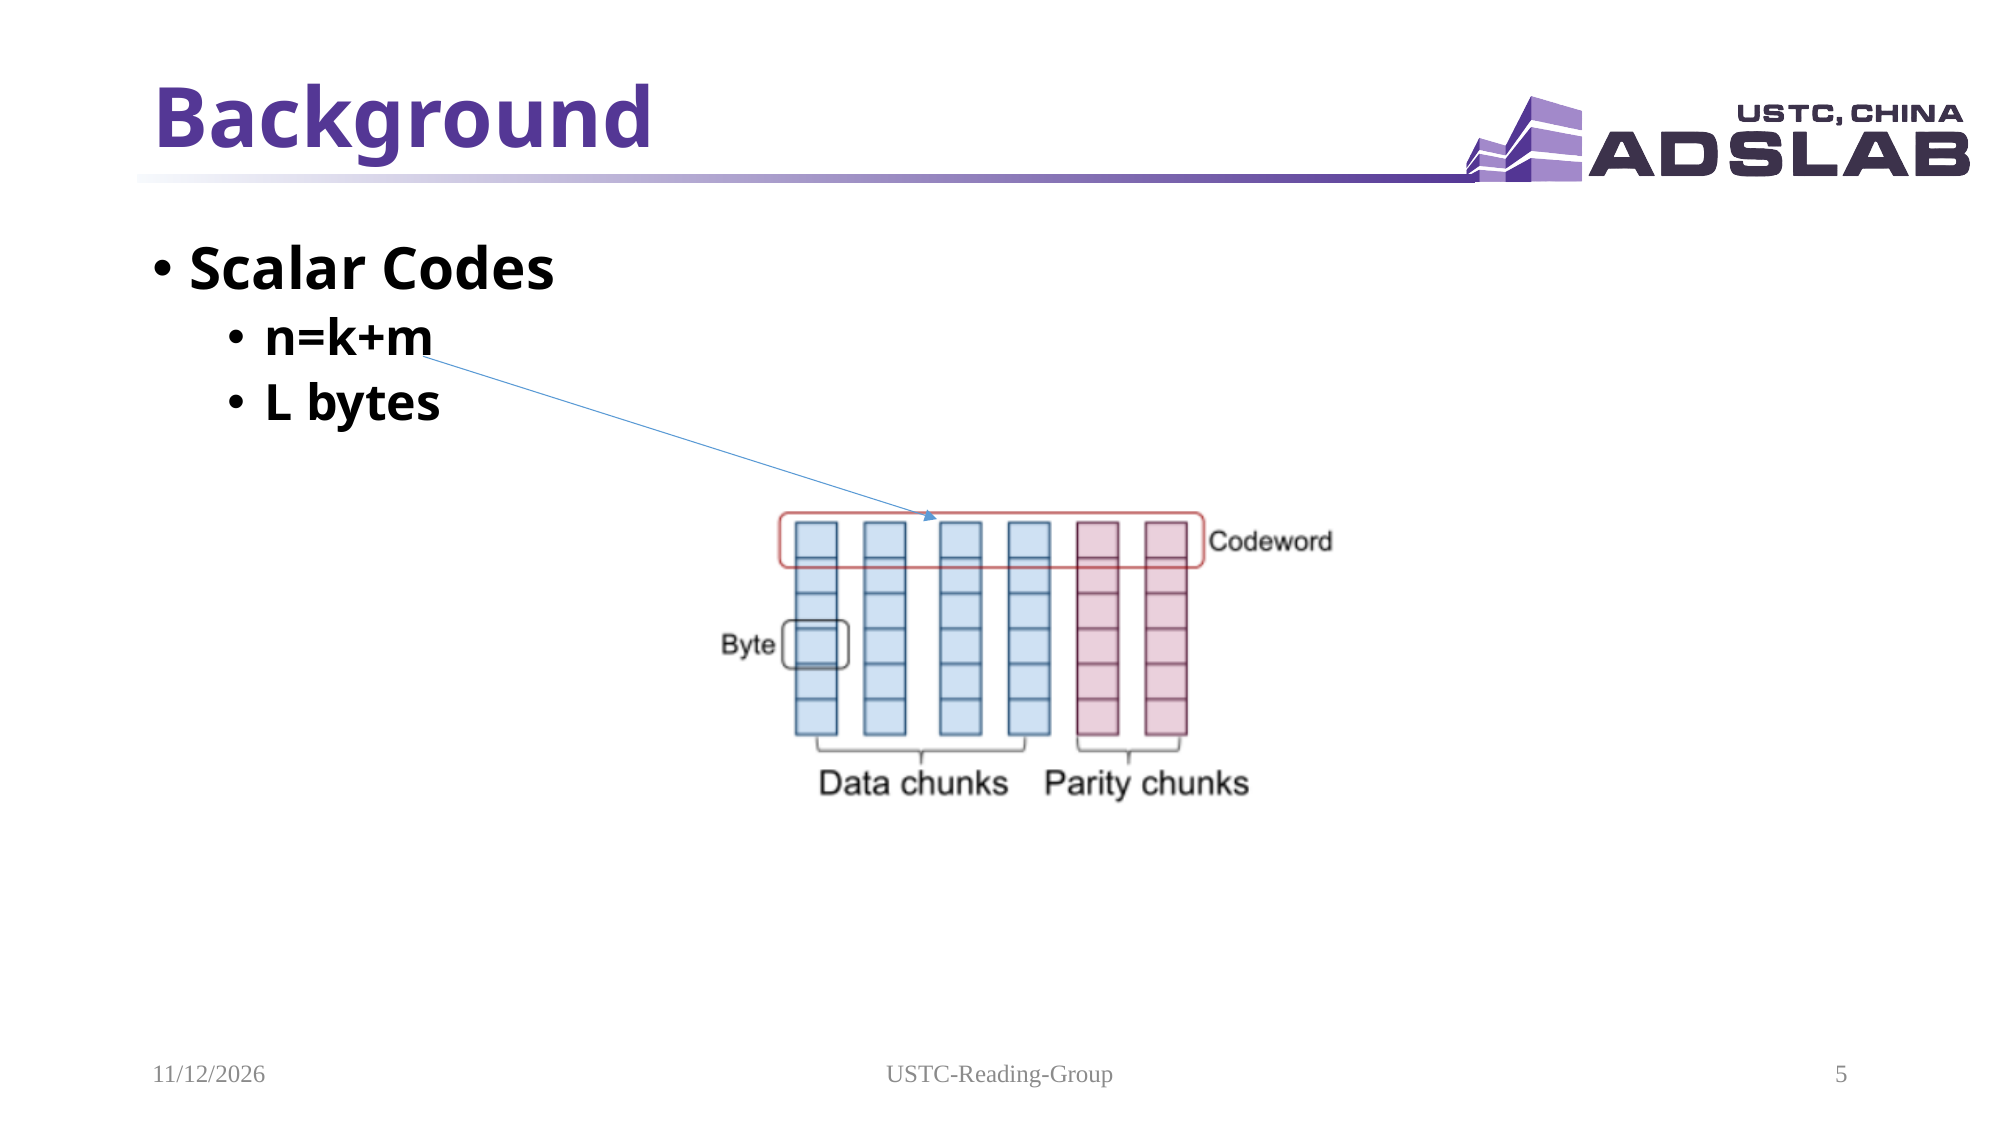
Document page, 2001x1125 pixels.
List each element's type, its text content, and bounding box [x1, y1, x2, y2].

slide_number 5 [1412, 1042, 1863, 1103]
list Scalar Codes n=k+m L bytes [137, 231, 1954, 739]
picture [1470, 93, 1976, 183]
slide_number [137, 1042, 588, 1103]
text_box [422, 356, 937, 520]
picture [696, 474, 1371, 849]
title Background [137, 63, 1863, 177]
footer USTC-Reading-Group [662, 1042, 1338, 1103]
